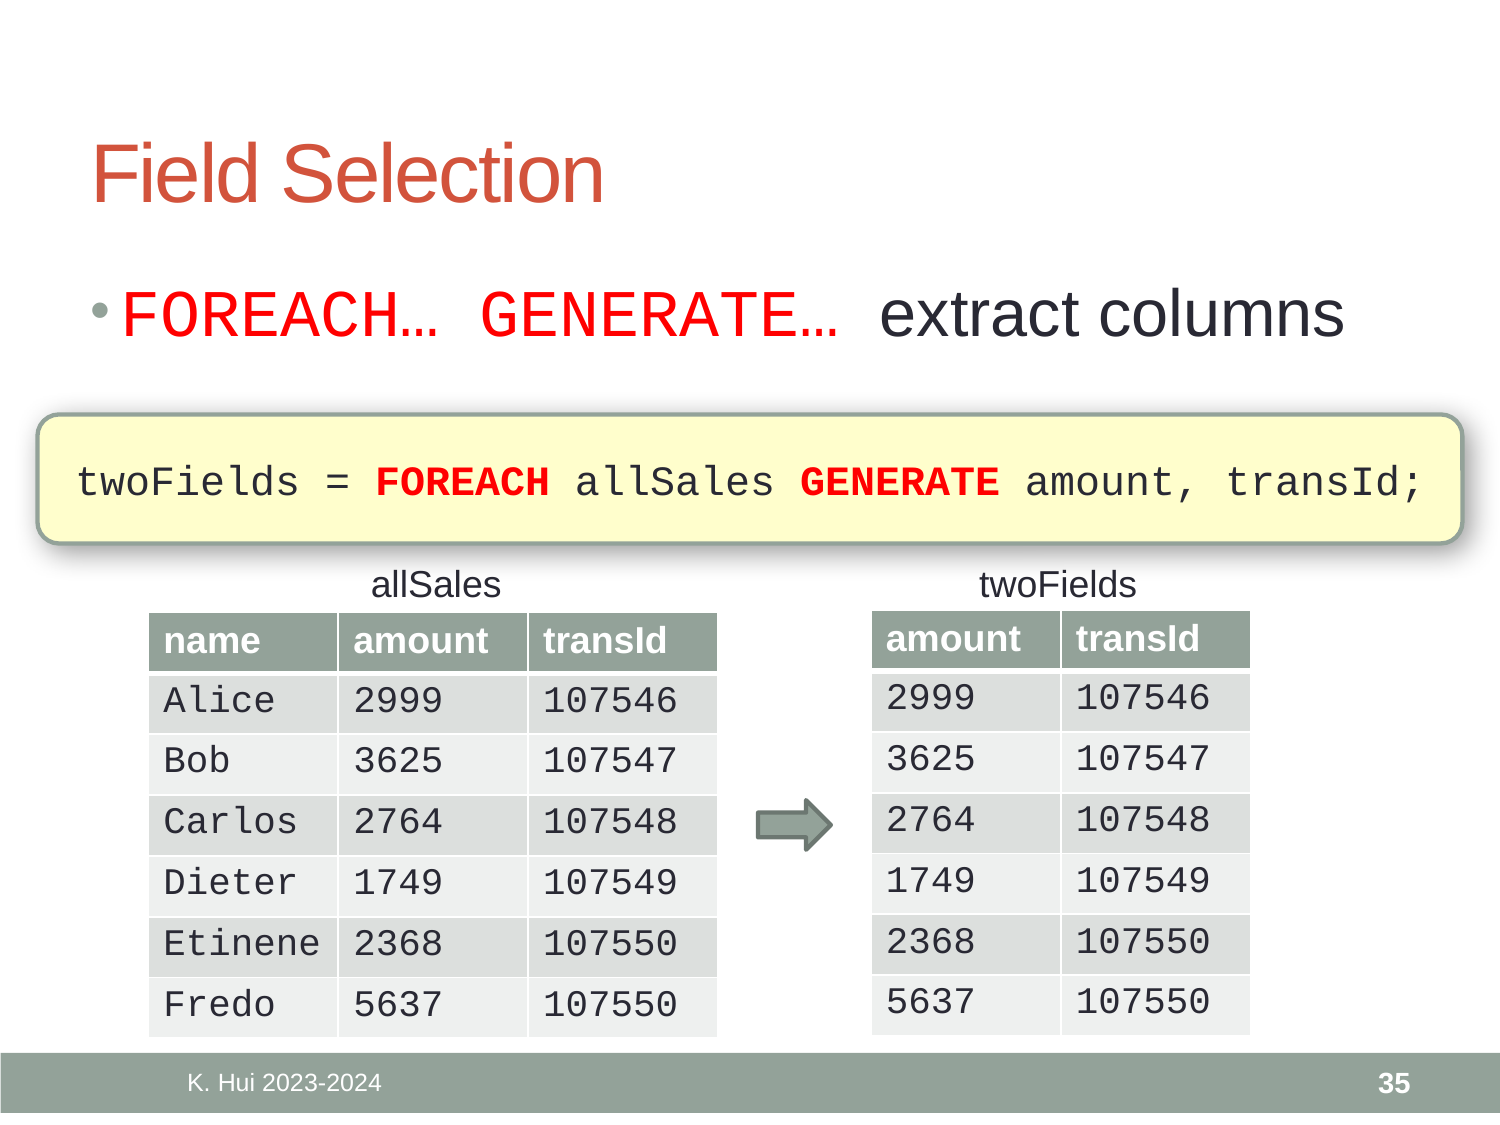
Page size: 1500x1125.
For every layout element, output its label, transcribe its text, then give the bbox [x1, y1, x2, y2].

table_header transId [529, 613, 717, 671]
table_cell Alice [149, 676, 337, 733]
title Field Selection [75, 87, 1425, 250]
table_cell Bob [149, 735, 337, 794]
table_cell 107547 [1062, 733, 1250, 792]
table_cell 2999 [339, 676, 527, 733]
table_cell 3625 [872, 733, 1060, 792]
text_box twoFields = FOREACH allSales GENERATE amount, transId; [35, 412, 1465, 546]
table_cell 107549 [1062, 854, 1250, 913]
table_header amount [339, 613, 527, 671]
table_cell 5637 [339, 978, 527, 1037]
list FOREACH… GENERATE… extract columns [75, 262, 1425, 396]
slide_number 35 [1250, 1054, 1426, 1109]
table_cell 107550 [1062, 976, 1250, 1035]
table_cell 2999 [872, 674, 1060, 731]
table_cell 2764 [339, 796, 527, 855]
table_cell 107548 [1062, 794, 1250, 853]
table_cell 107550 [529, 978, 717, 1037]
table_header name [149, 613, 337, 671]
table_cell 5637 [872, 976, 1060, 1035]
table_header transId [1062, 611, 1250, 668]
table_cell 107550 [529, 918, 717, 977]
table_header amount [872, 611, 1060, 668]
table_cell 107549 [529, 857, 717, 916]
table_cell 1749 [339, 857, 527, 916]
table_cell Fredo [149, 978, 337, 1037]
table_cell Carlos [149, 796, 337, 855]
table_cell Dieter [149, 857, 337, 916]
table_cell 2764 [872, 794, 1060, 853]
footer K. Hui 2023-2024 [75, 1054, 494, 1109]
table_cell 107550 [1062, 915, 1250, 974]
text_box twoFields [964, 573, 1153, 613]
text_box [755, 798, 834, 852]
table_cell 107548 [529, 796, 717, 855]
table_cell 3625 [339, 735, 527, 794]
table_cell 107546 [1062, 674, 1250, 731]
table_cell Etinene [149, 918, 337, 977]
table_cell 107546 [529, 676, 717, 733]
table_cell 2368 [872, 915, 1060, 974]
table_cell 107547 [529, 735, 717, 794]
table_cell 2368 [339, 918, 527, 977]
text_box allSales [356, 573, 517, 613]
table_cell 1749 [872, 854, 1060, 913]
